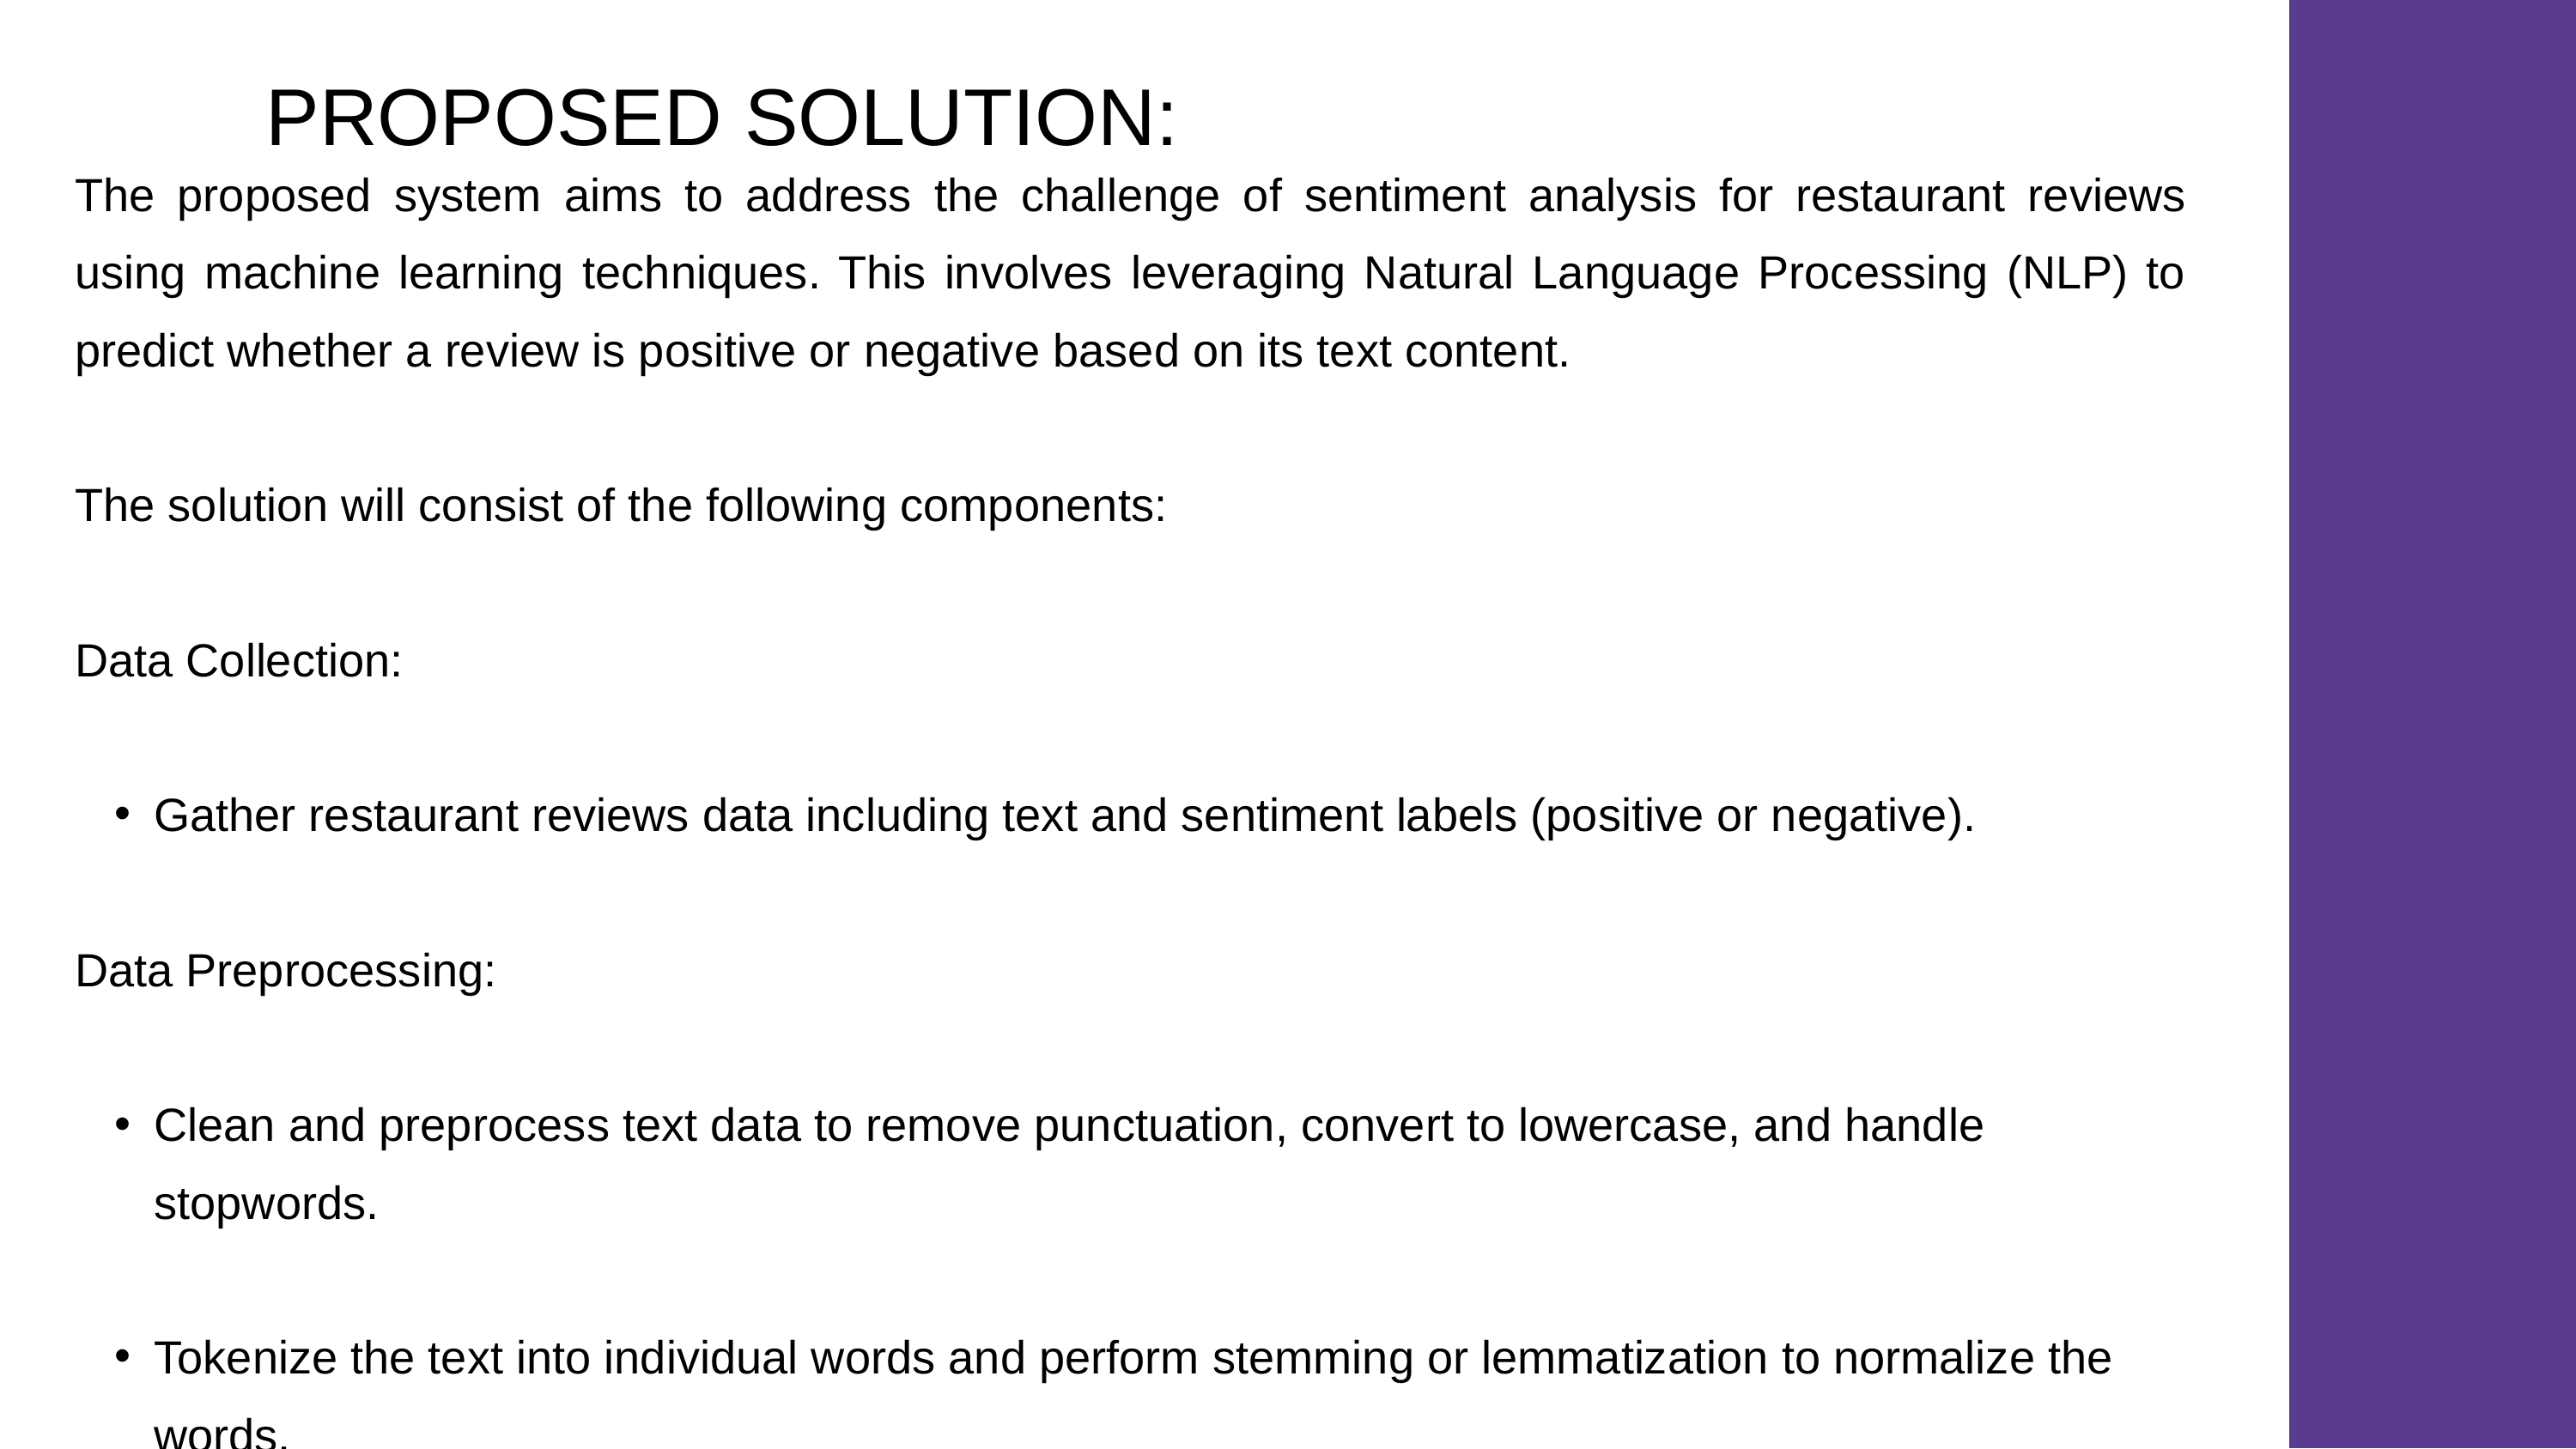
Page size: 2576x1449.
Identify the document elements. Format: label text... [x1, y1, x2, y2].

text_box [2288, 0, 2576, 1449]
text_box PROPOSED SOLUTION: [100, 26, 1344, 142]
text_box The proposed system aims to address the challenge of sentiment analysis for restaurant reviews using machine learning techniques. This involves leveraging Natural Language Processing (NLP) to predict whether a review is positive or negative based on its text content. The solution will consist of the following components: Data Collection: Gather restaurant reviews data including text and sentiment labels (positive or negative). Data Preprocessing: Clean and preprocess text data to remove punctuation, convert to lowercase, and handle stopwords. Tokenize the text into individual words and perform stemming or lemmatization to normalize the words. [75, 142, 2190, 1449]
